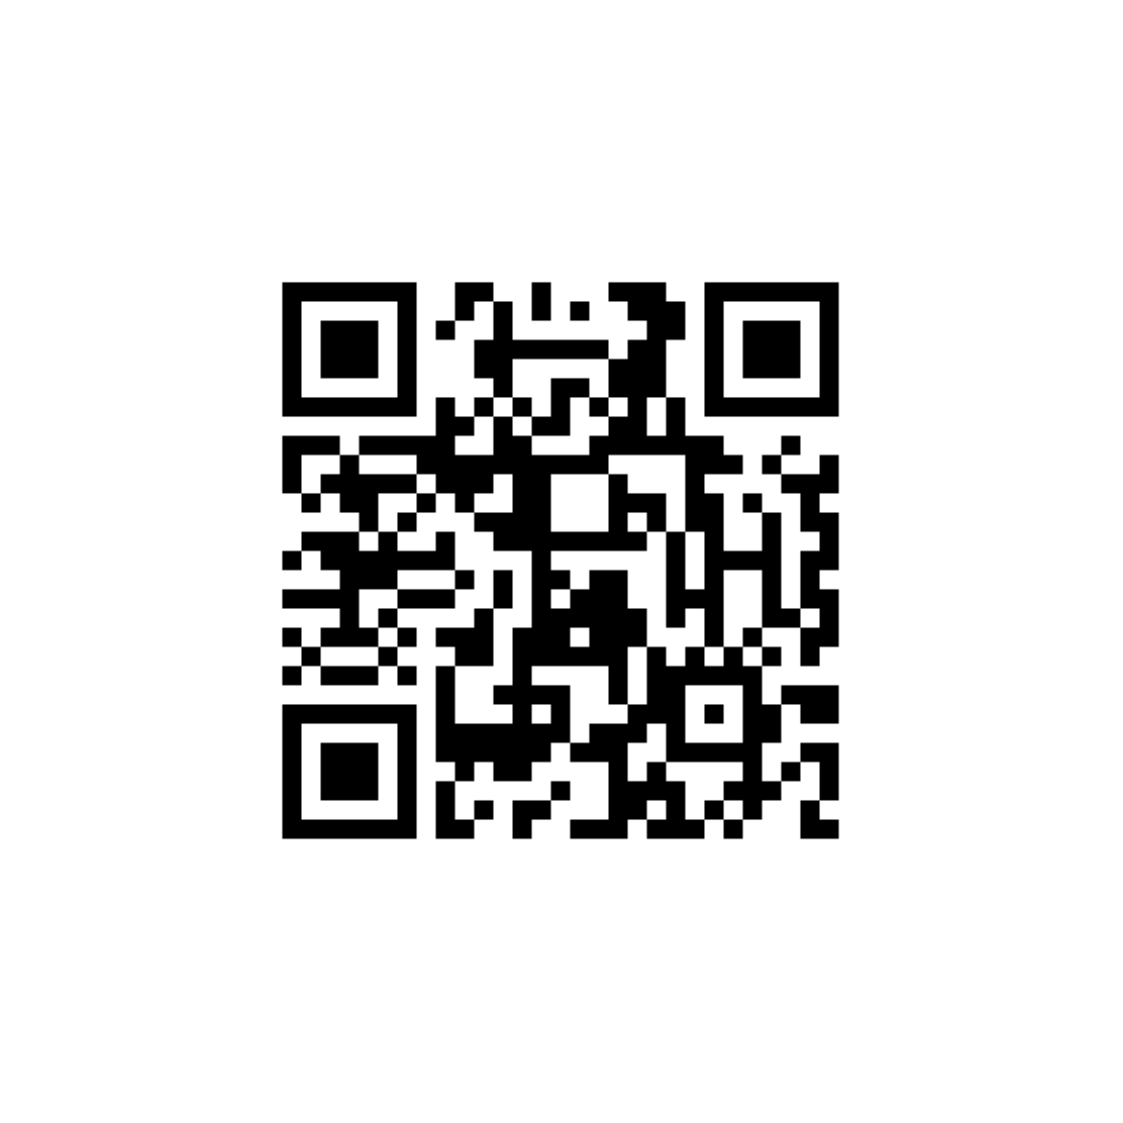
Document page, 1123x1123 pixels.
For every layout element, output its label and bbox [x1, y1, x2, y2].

picture [206, 206, 916, 916]
